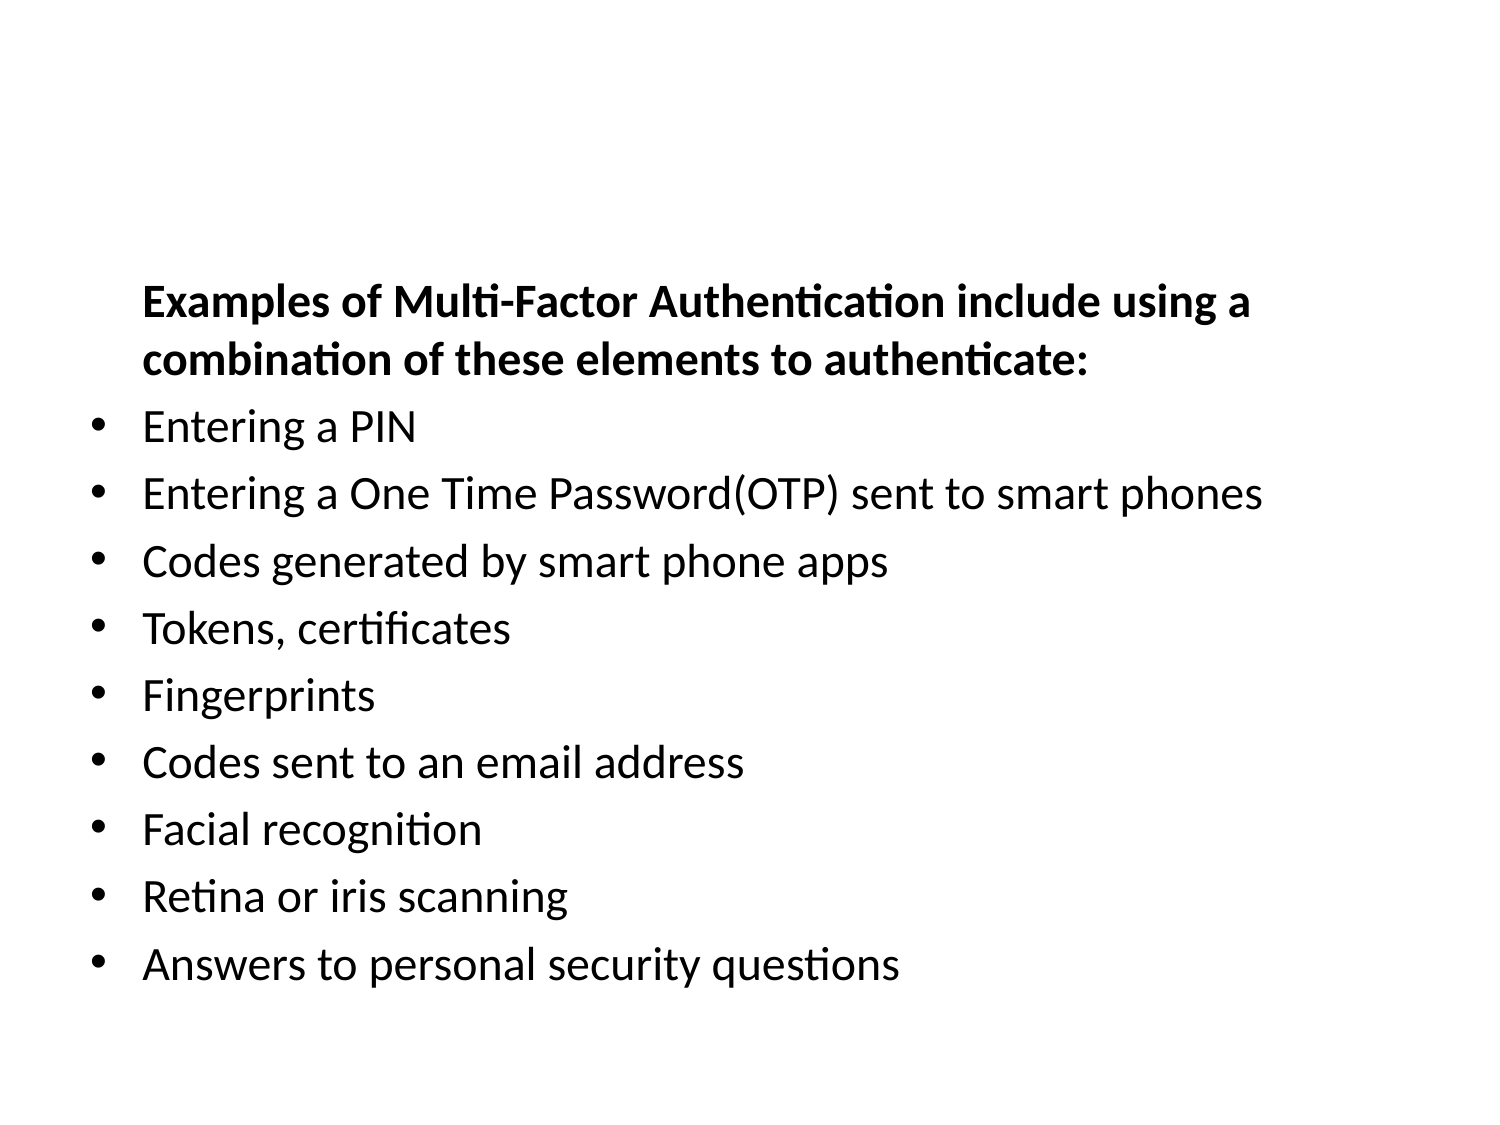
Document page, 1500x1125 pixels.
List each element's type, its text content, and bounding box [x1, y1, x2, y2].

list Examples of Multi-Factor Authentication include using a combination of these elements to authenticate: Entering a PIN Entering a One Time Password(OTP) sent to smart phones Codes generated by smart phone apps Tokens, certificates Fingerprints Codes sent to an email address Facial recognition Retina or iris scanning Answers to personal security questions [75, 262, 1463, 1005]
